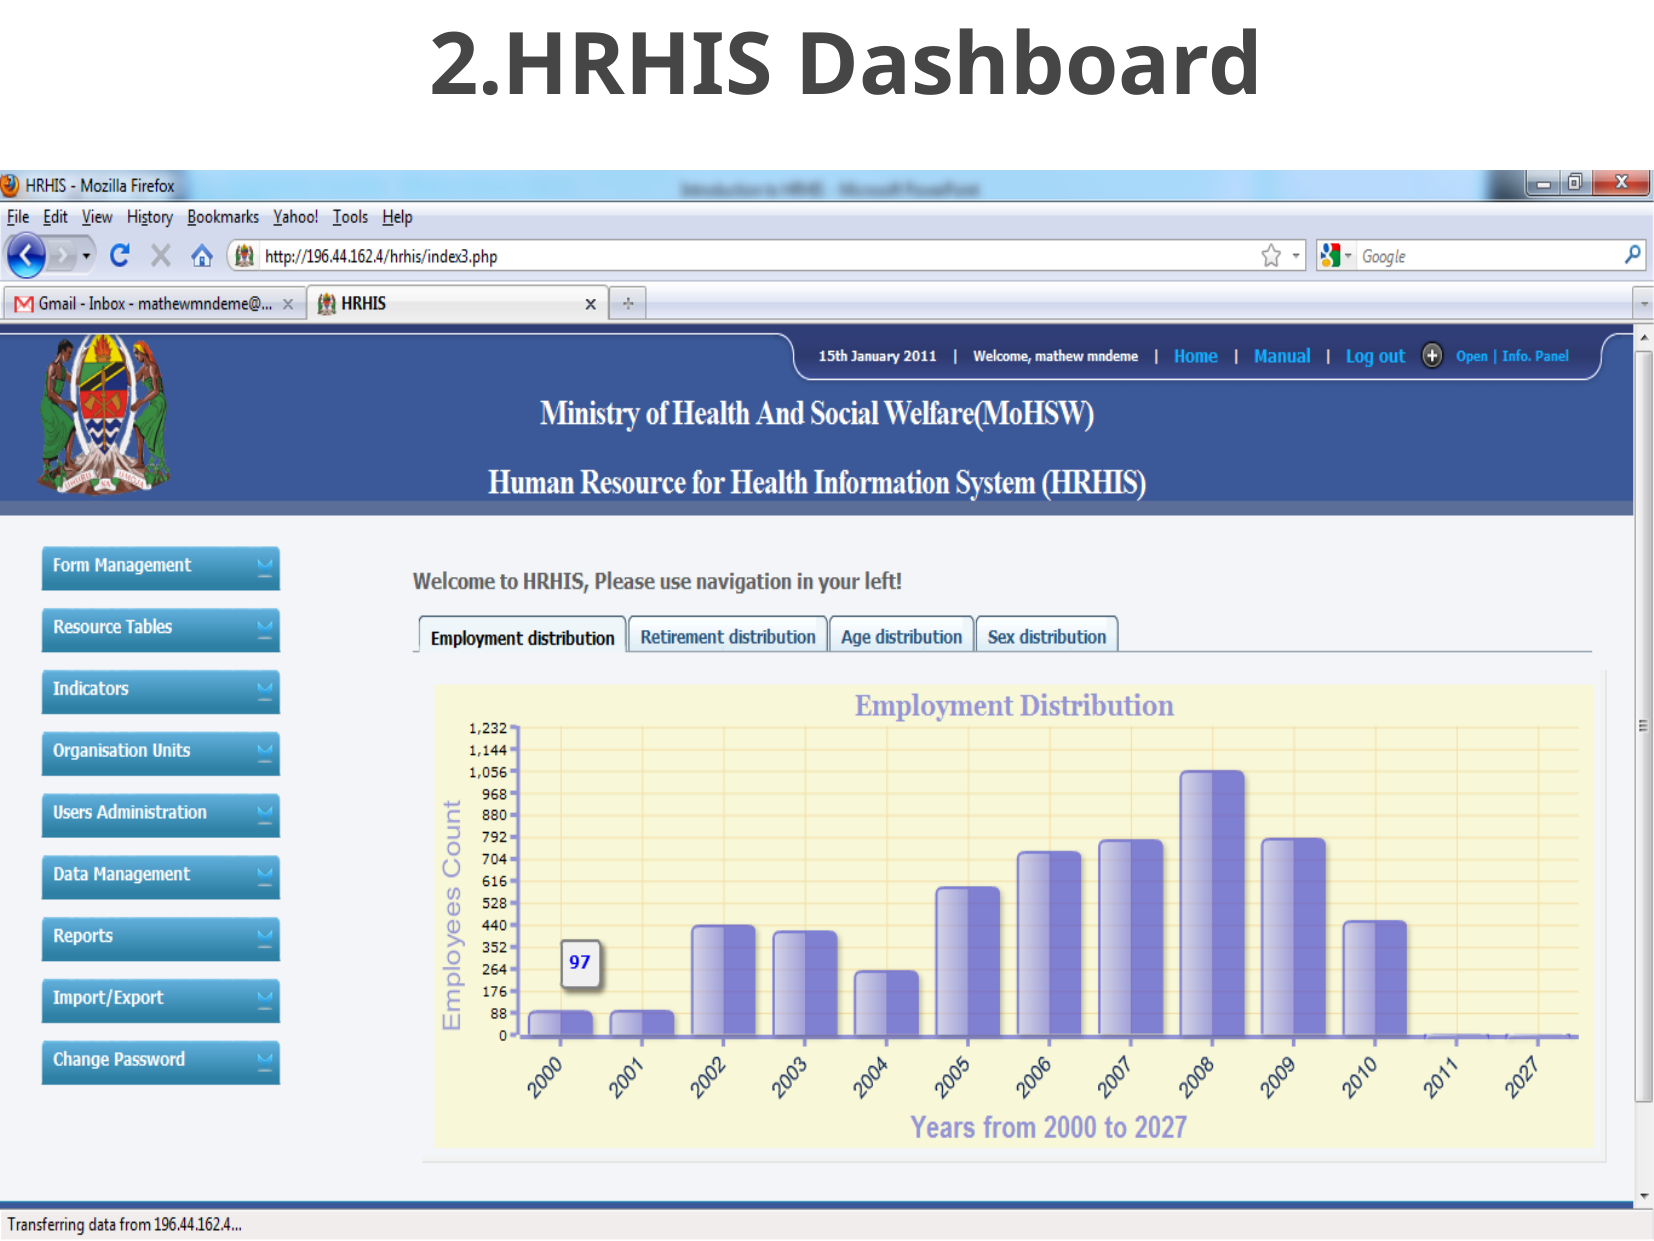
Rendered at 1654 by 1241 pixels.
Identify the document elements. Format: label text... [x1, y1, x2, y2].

picture [0, 169, 1654, 1241]
title 2.HRHIS Dashboard [101, 0, 1591, 121]
